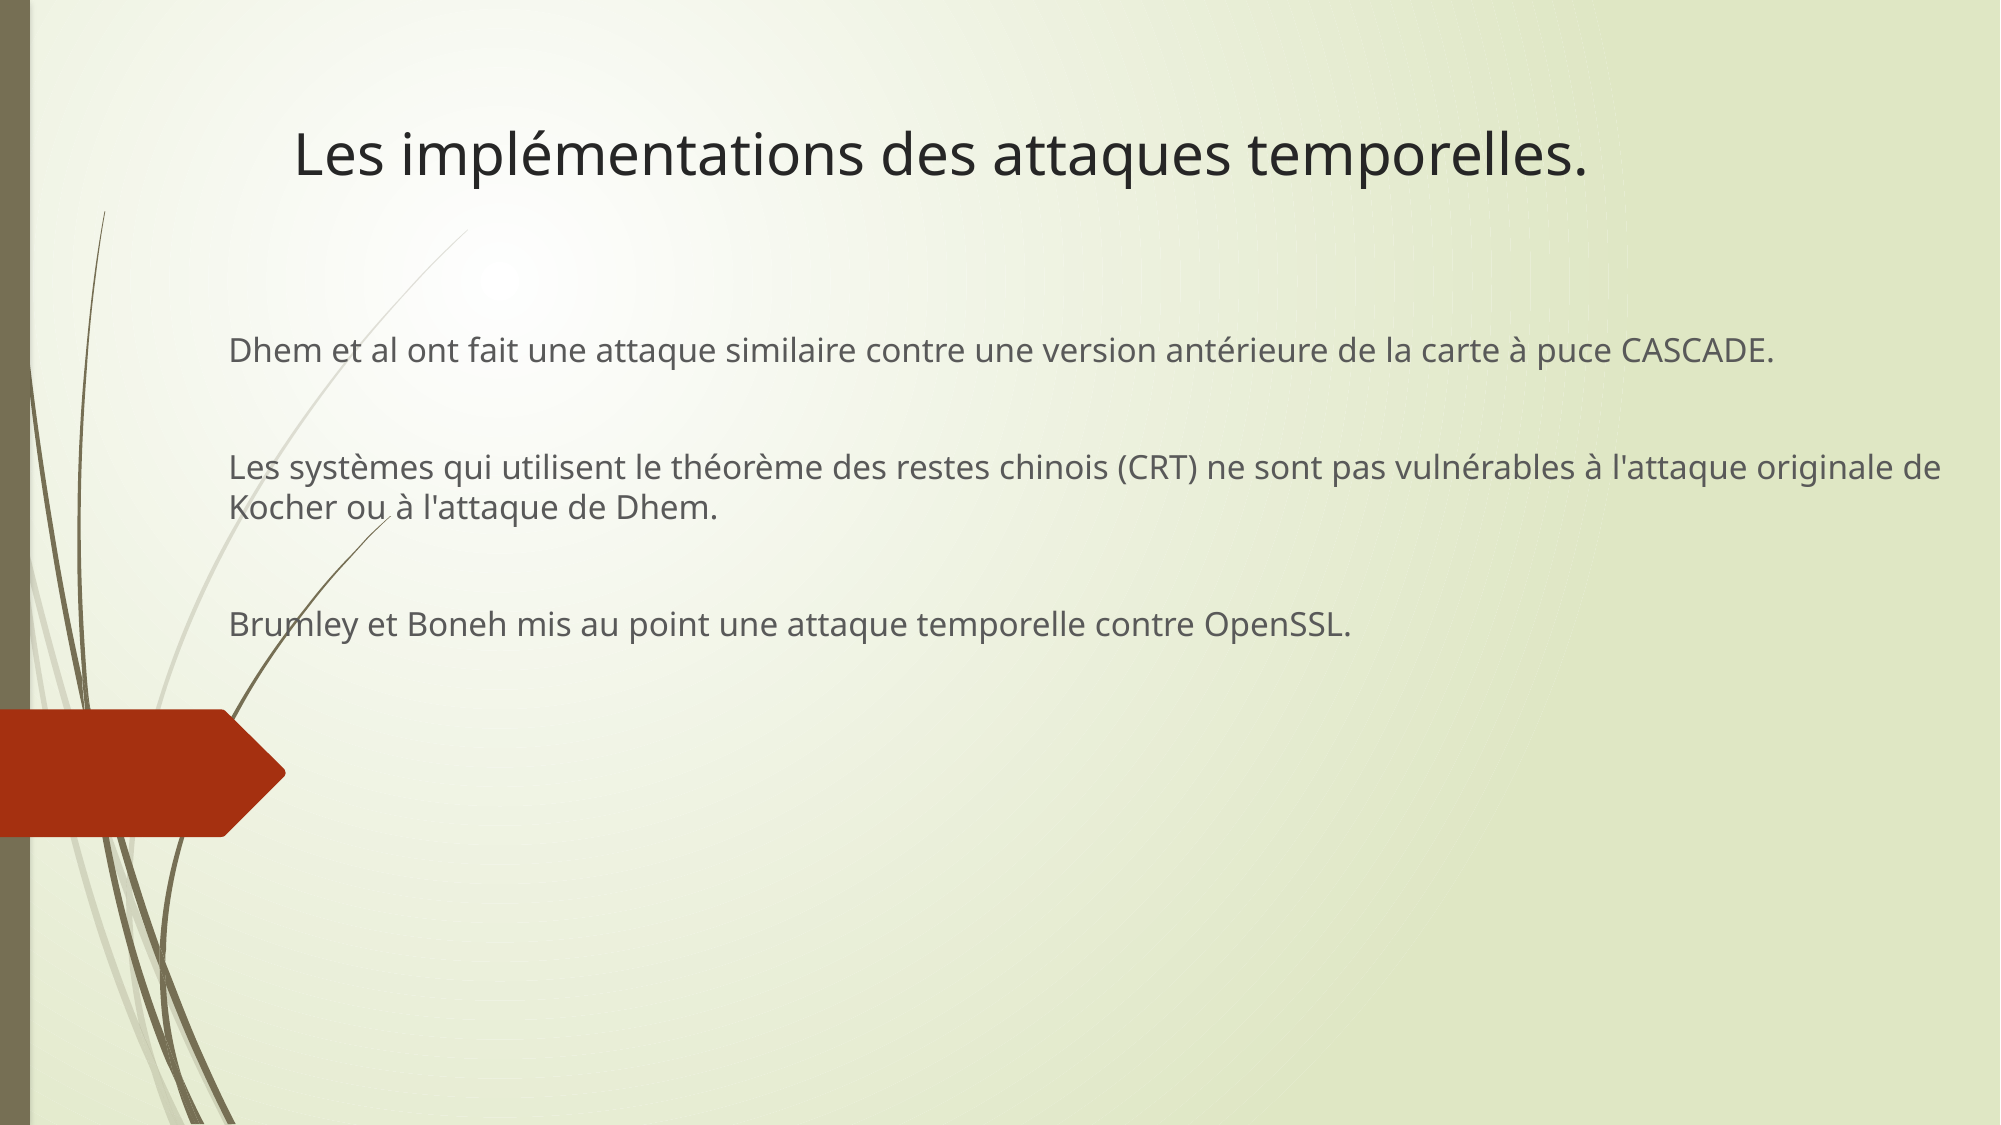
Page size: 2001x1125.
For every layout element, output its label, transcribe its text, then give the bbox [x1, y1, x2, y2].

subtitle Dhem et al ont fait une attaque similaire contre une version antérieure de la carte à puce CASCADE. Les systèmes qui utilisent le théorème des restes chinois (CRT) ne sont pas vulnérables à l'attaque originale de Kocher ou à l'attaque de Dhem. Brumley et Boneh mis au point une attaque temporelle contre OpenSSL. [213, 321, 2000, 1067]
title Les implémentations des attaques temporelles. [141, 84, 1727, 195]
